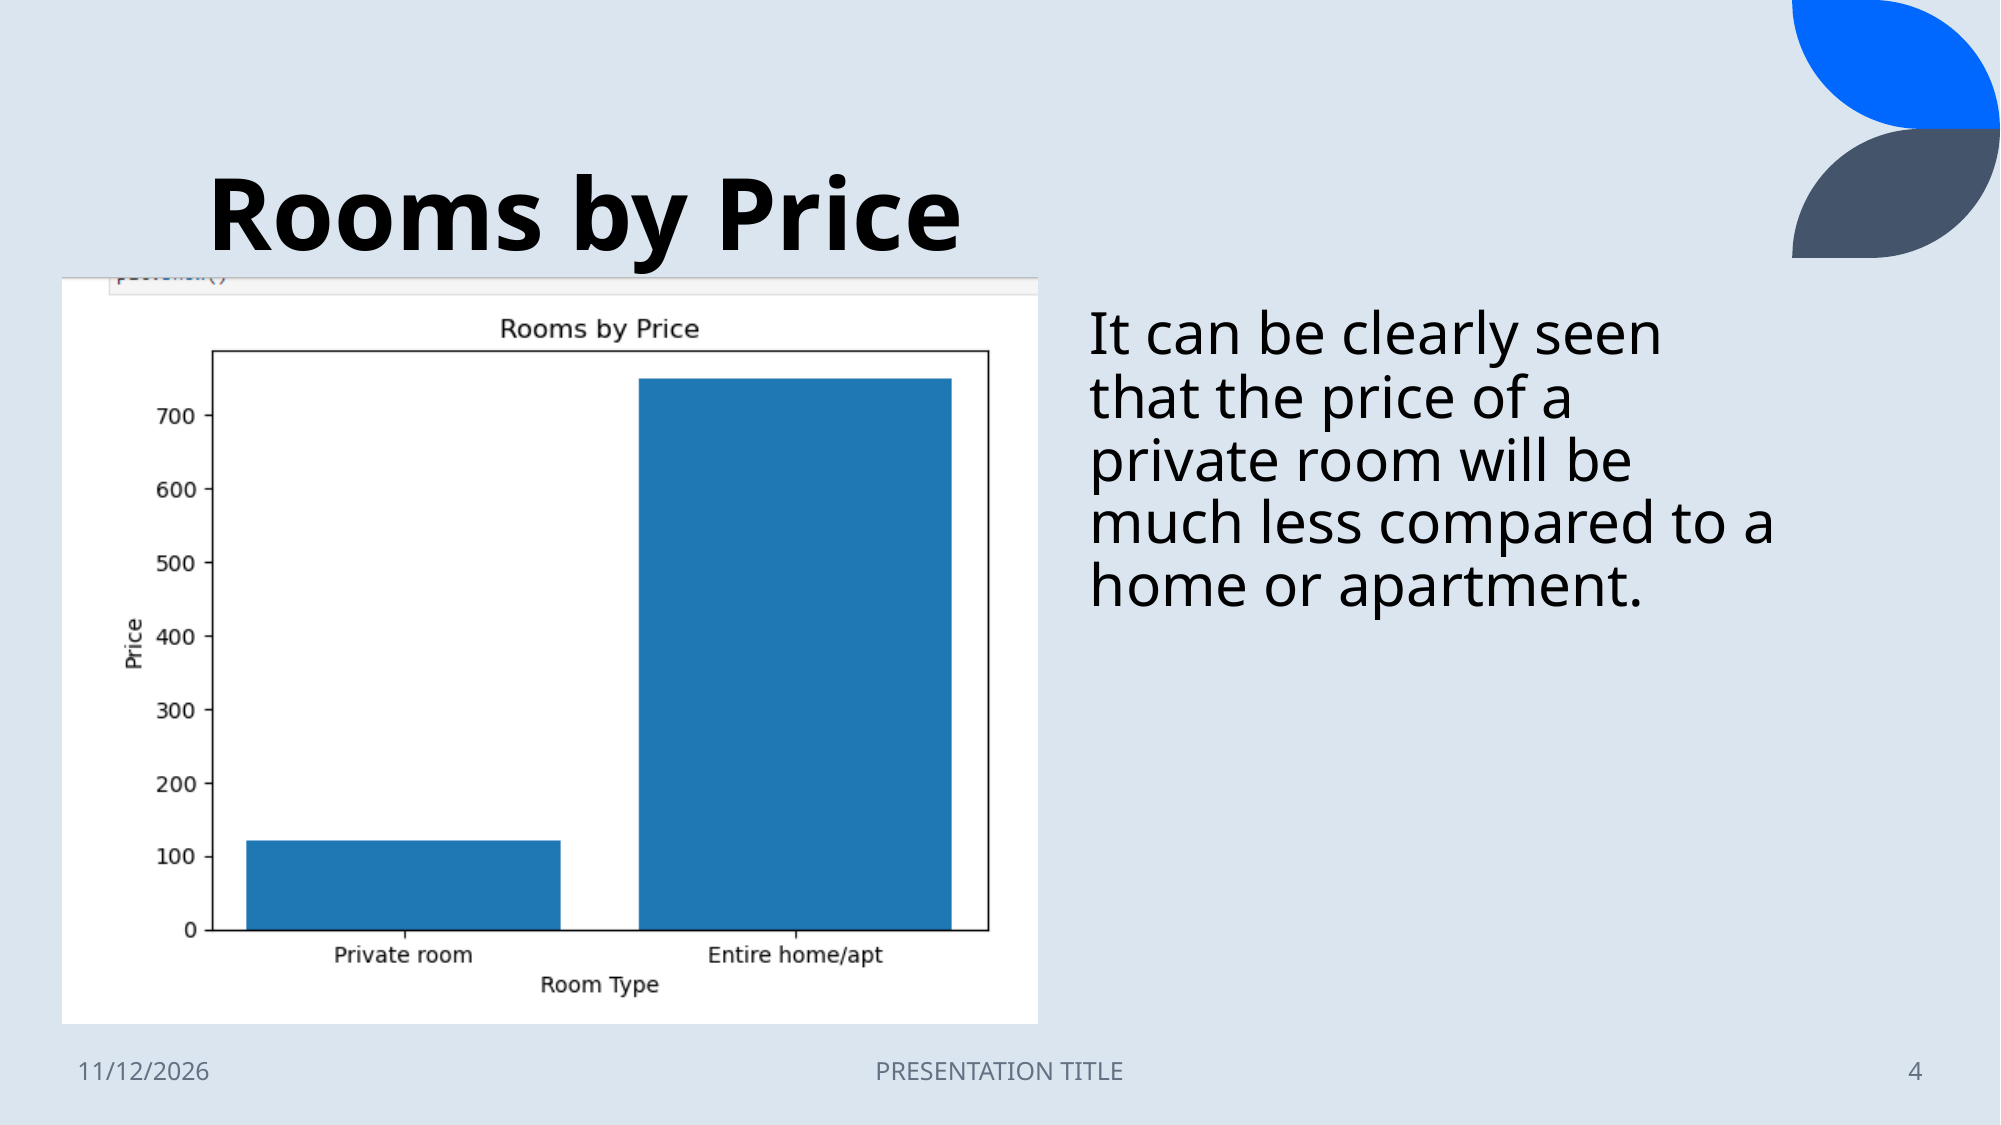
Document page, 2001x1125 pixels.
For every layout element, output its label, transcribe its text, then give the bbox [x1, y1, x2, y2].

title Rooms by Price [191, 62, 1796, 280]
footer PRESENTATION TITLE [662, 1042, 1338, 1103]
slide_number 4 [1665, 1042, 1938, 1103]
picture [62, 277, 1038, 1024]
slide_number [62, 1042, 342, 1103]
list It can be clearly seen that the price of a private room will be much less compared to a home or apartment. [1074, 297, 1796, 895]
